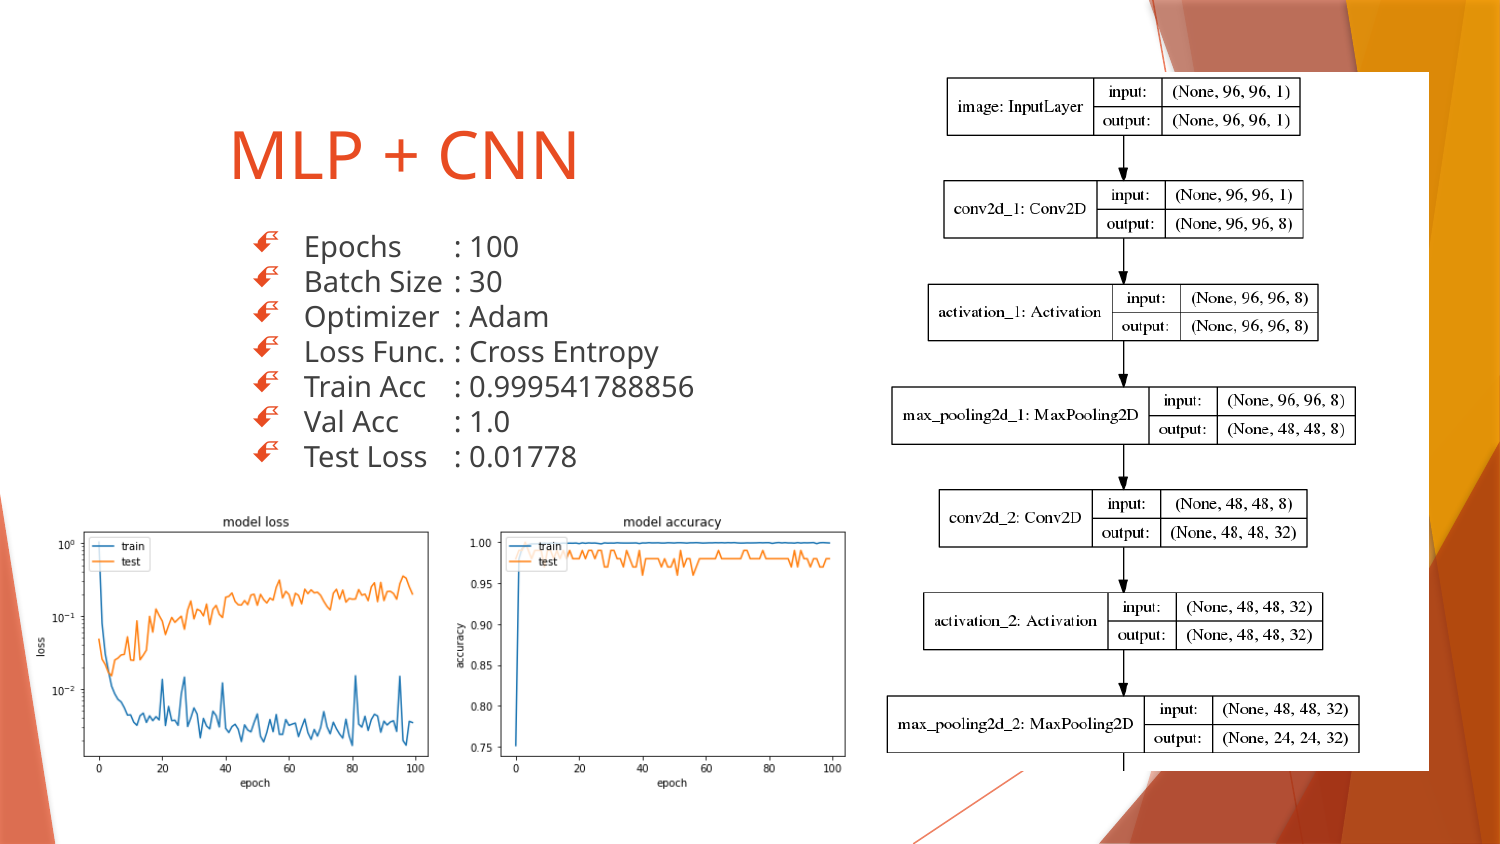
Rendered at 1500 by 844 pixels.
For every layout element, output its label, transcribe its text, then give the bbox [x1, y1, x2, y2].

picture [447, 508, 856, 796]
list Epochs : 100 Batch Size : 30 Optimizer : Adam Loss Func. : Cross Entropy Train Acc : 0.999541788856 Val Acc : 1.0 Test Loss : 0.01778 [213, 213, 877, 631]
title MLP + CNN [213, 98, 877, 213]
picture [882, 72, 1430, 772]
picture [28, 508, 439, 796]
